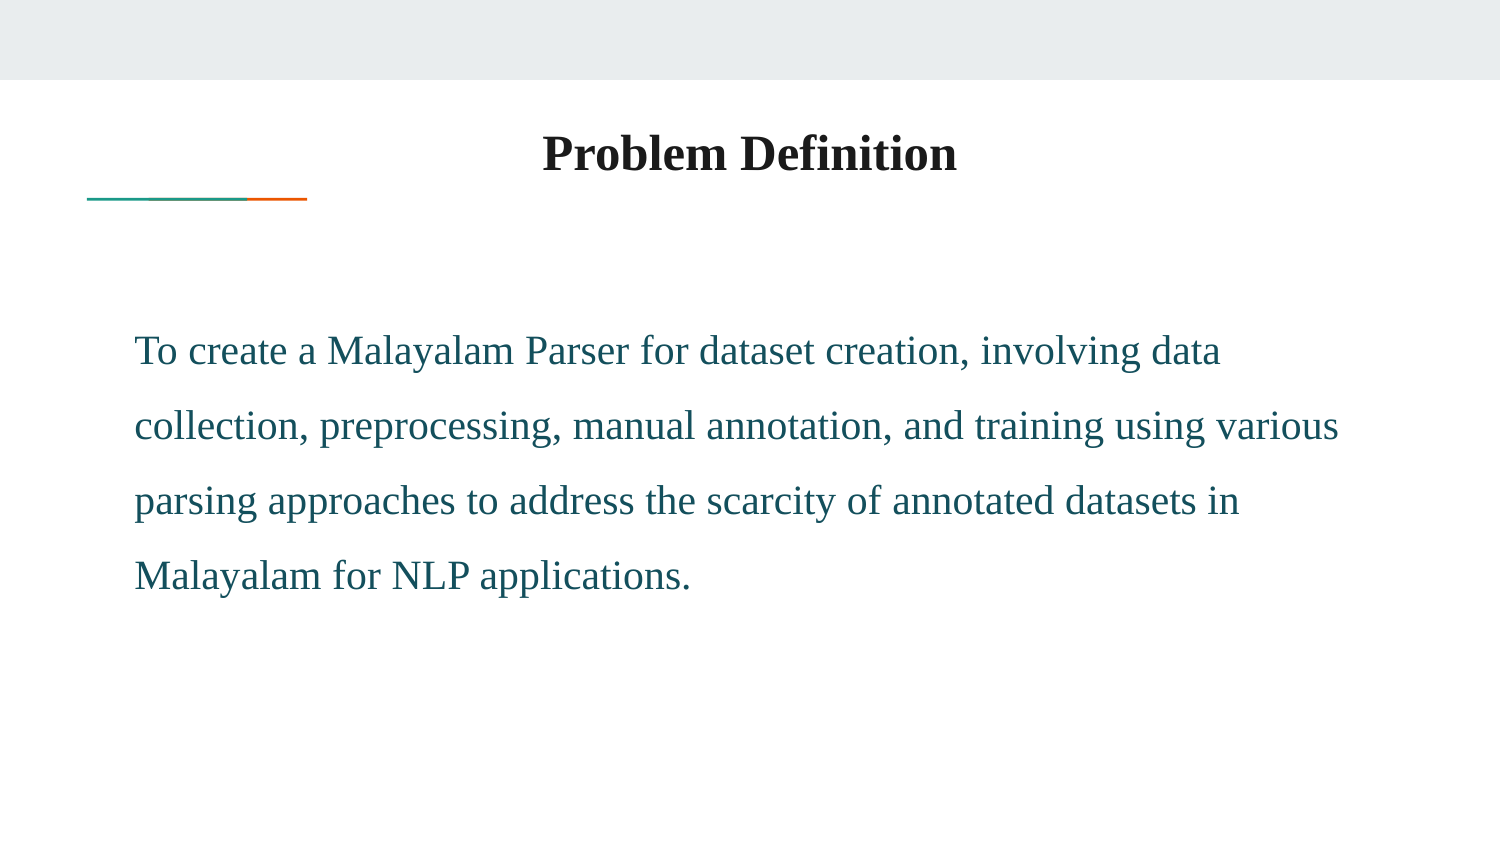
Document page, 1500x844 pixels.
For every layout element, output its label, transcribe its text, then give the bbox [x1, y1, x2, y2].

title Problem Definition [119, 105, 1381, 193]
text_box To create a Malayalam Parser for dataset creation, involving data collection, preprocessing, manual annotation, and training using various parsing approaches to address the scarcity of annotated datasets in Malayalam for NLP applications. [119, 282, 1381, 613]
